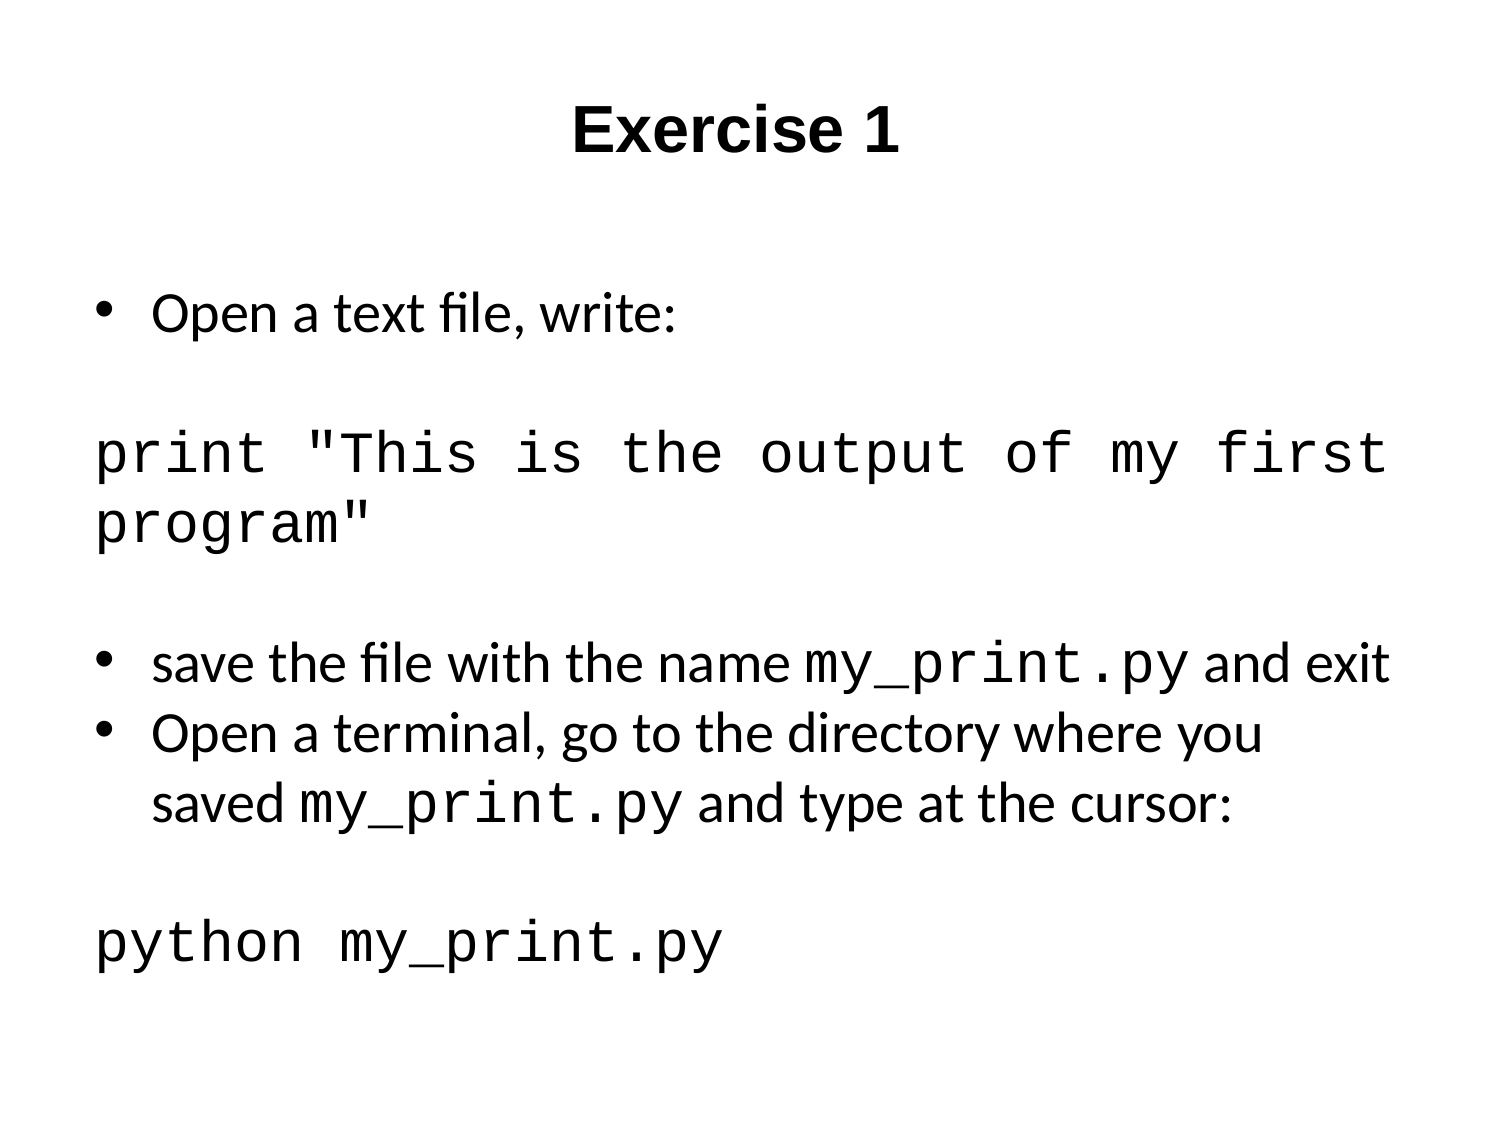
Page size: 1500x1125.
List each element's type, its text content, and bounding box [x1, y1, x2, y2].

text_box Open a text file, write: print "This is the output of my first program" save the file with the name my_print.py and exit Open a terminal, go to the directory where you saved my_print.py and type at the cursor: python my_print.py [79, 266, 1423, 981]
text_box Exercise 1 [556, 78, 916, 174]
